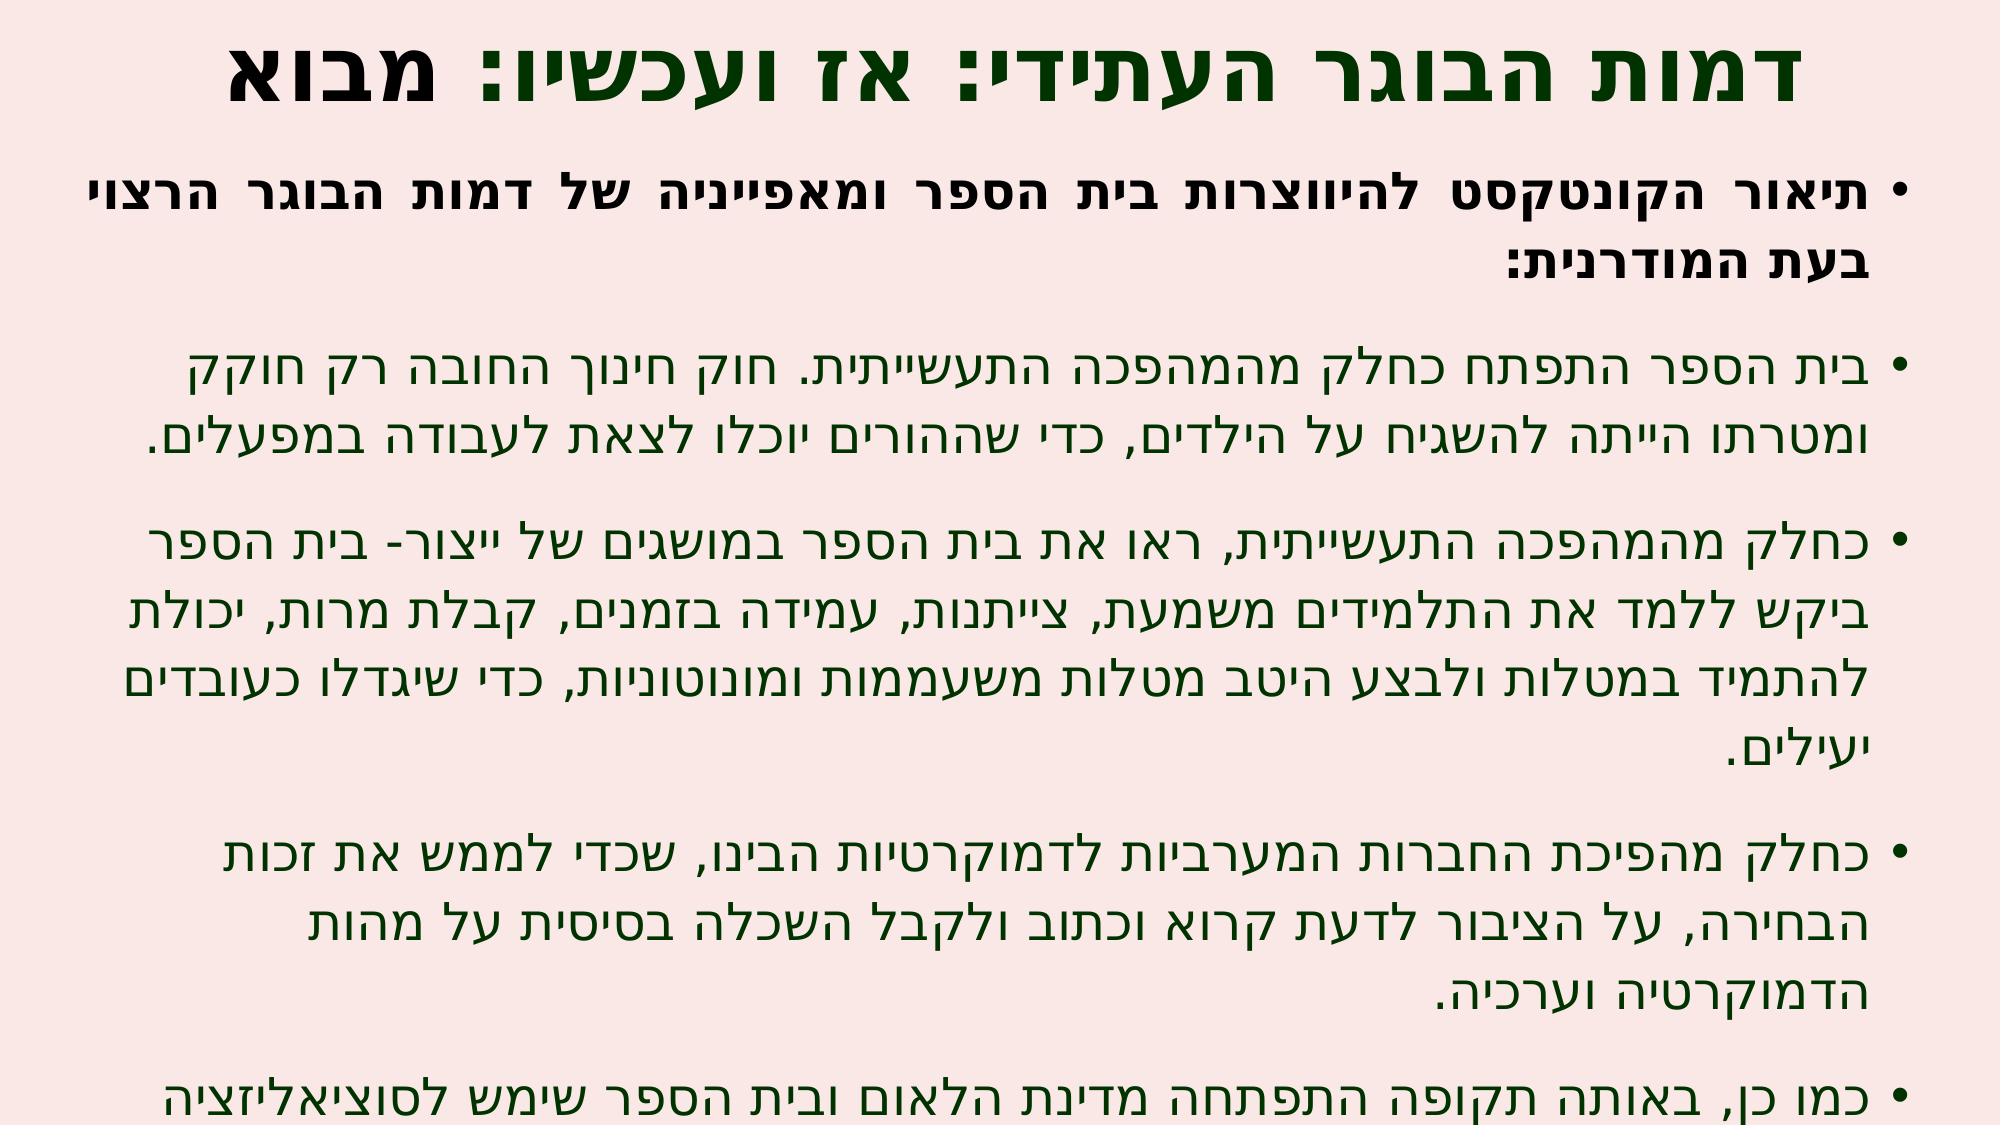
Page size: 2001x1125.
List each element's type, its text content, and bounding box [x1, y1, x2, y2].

list תיאור הקונטקסט להיווצרות בית הספר ומאפייניה של דמות הבוגר הרצוי בעת המודרנית: בית הספר התפתח כחלק מהמהפכה התעשייתית. חוק חינוך החובה רק חוקק ומטרתו הייתה להשגיח על הילדים, כדי שההורים יוכלו לצאת לעבודה במפעלים. כחלק מהמהפכה התעשייתית, ראו את בית הספר במושגים של ייצור- בית הספר ביקש ללמד את התלמידים משמעת, צייתנות, עמידה בזמנים, קבלת מרות, יכולת להתמיד במטלות ולבצע היטב מטלות משעממות ומונוטוניות, כדי שיגדלו כעובדים יעילים. כחלק מהפיכת החברות המערביות לדמוקרטיות הבינו, שכדי לממש את זכות הבחירה, על הציבור לדעת קרוא וכתוב ולקבל השכלה בסיסית על מהות הדמוקרטיה וערכיה. כמו כן, באותה תקופה התפתחה מדינת הלאום ובית הספר שימש לסוציאליזציה הקולקטיביסטית של התלמידים, להחדיר בהם אידיאולוגיה. [71, 143, 1925, 1070]
title דמות הבוגר העתידי: אז ועכשיו: מבוא [71, 0, 1925, 143]
